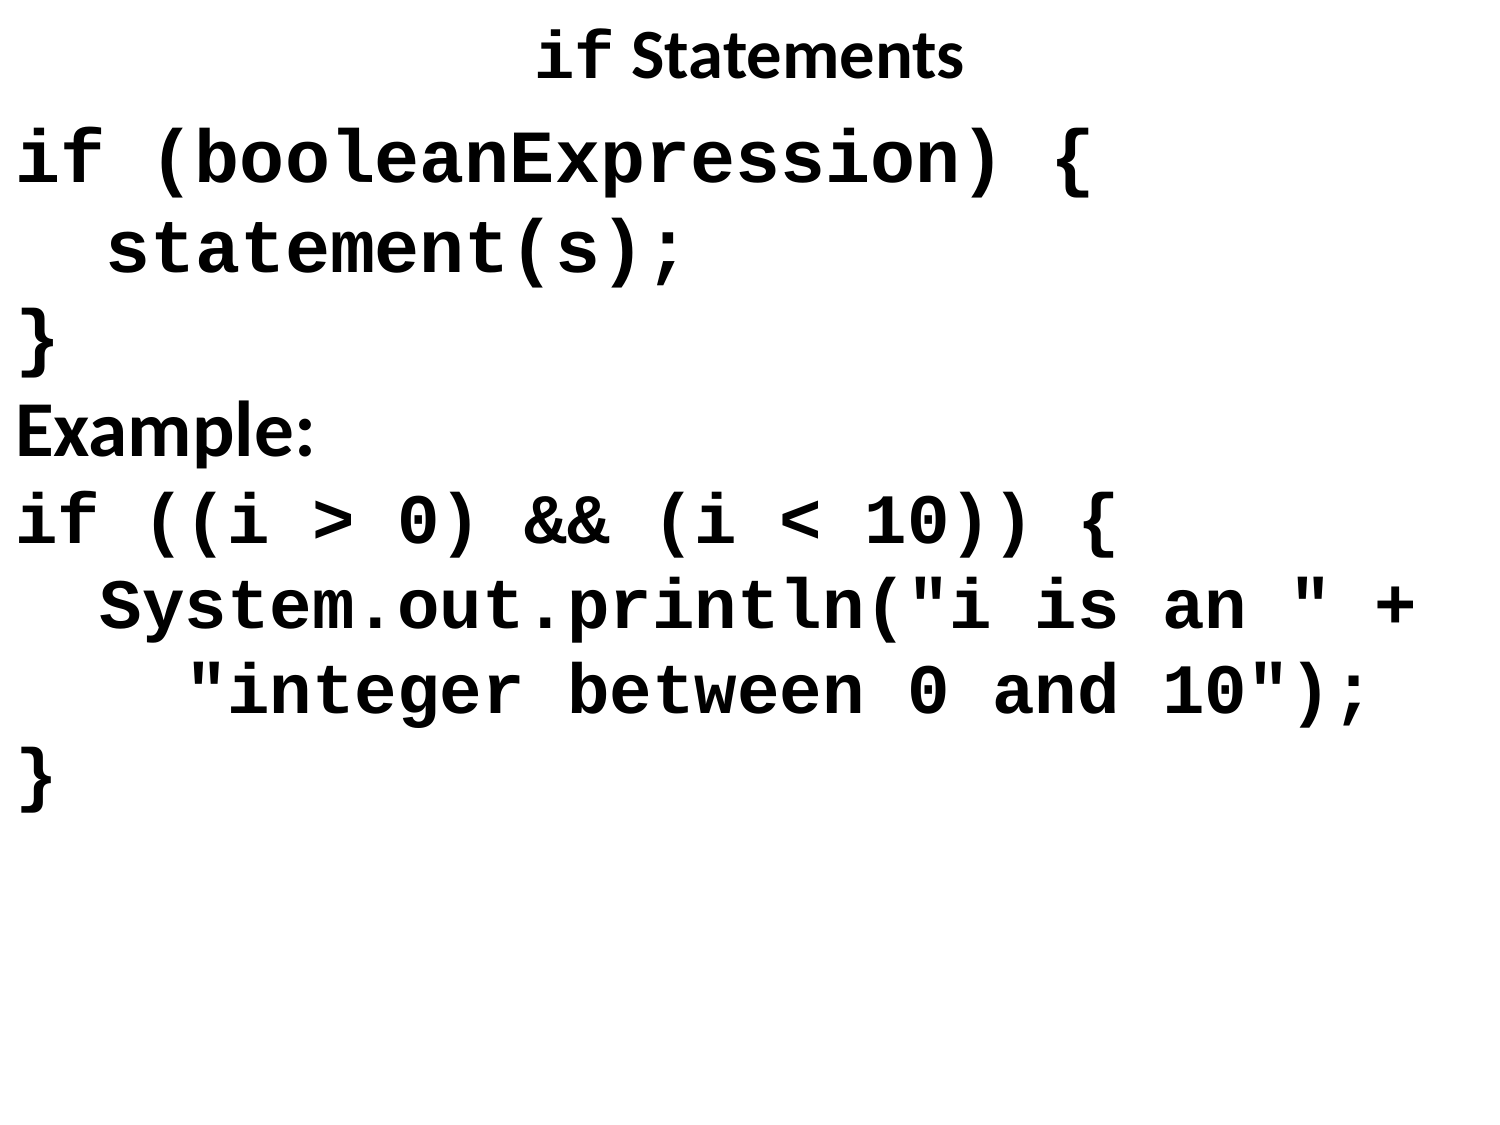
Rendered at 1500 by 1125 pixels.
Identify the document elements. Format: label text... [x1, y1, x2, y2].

title if Statements [112, 0, 1388, 99]
list if (booleanExpression) { statement(s); } Example: if ((i > 0) && (i < 10)) { System.out.println("i is an " + "integer between 0 and 10"); } [0, 99, 1438, 938]
